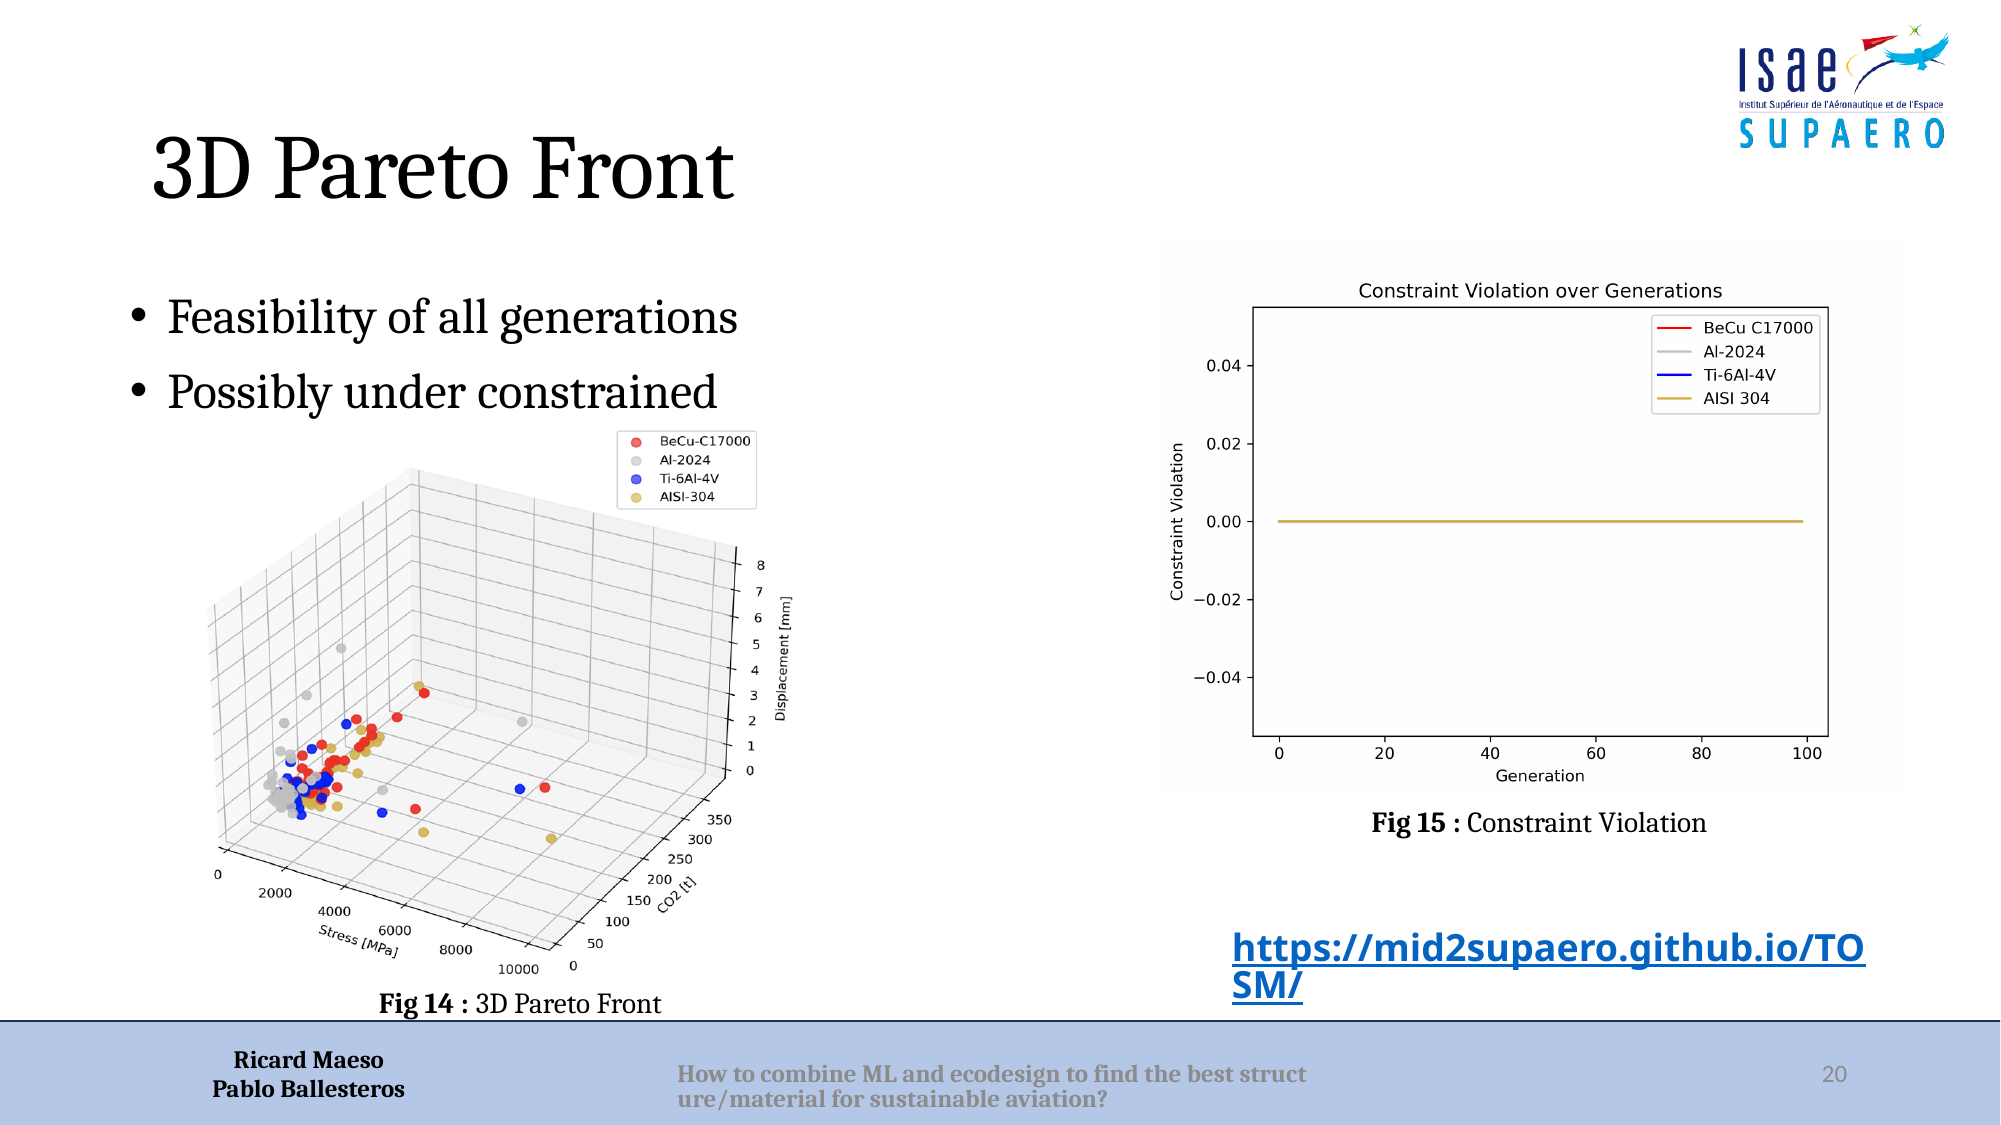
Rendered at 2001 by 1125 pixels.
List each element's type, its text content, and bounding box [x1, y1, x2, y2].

footer How to combine ML and ecodesign to find the best structure/material for sustainable aviation? [662, 1042, 1338, 1103]
text_box Fig 15 : Constraint Violation [1356, 797, 1806, 846]
slide_number 20 [1412, 1042, 1863, 1103]
picture [1718, 22, 1949, 157]
text_box https://mid2supaero.github.io/TOSM/ [1217, 916, 1892, 983]
picture [1160, 240, 1902, 797]
text_box Feasibility of all generations Possibly under constrained [114, 282, 1108, 563]
picture [193, 415, 813, 991]
text_box Fig 14 : 3D Pareto Front [364, 991, 737, 1027]
title 3D Pareto Front [137, 59, 1555, 278]
